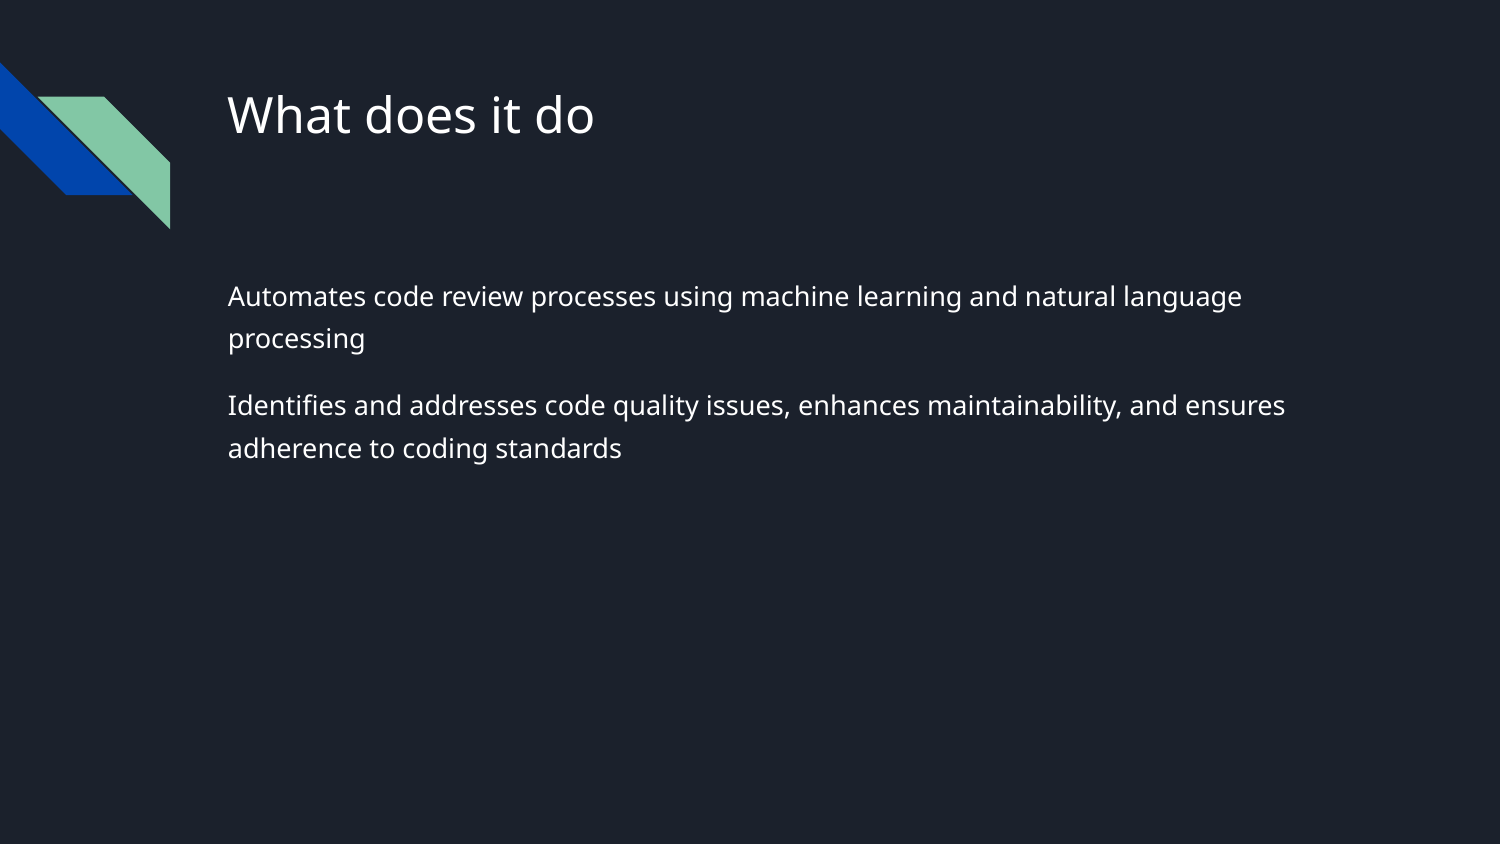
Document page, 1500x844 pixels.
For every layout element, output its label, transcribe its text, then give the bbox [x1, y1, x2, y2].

title What does it do [212, 64, 1368, 215]
list Automates code review processes using machine learning and natural language processing Identifies and addresses code quality issues, enhances maintainability, and ensures adherence to coding standards [212, 257, 1368, 735]
